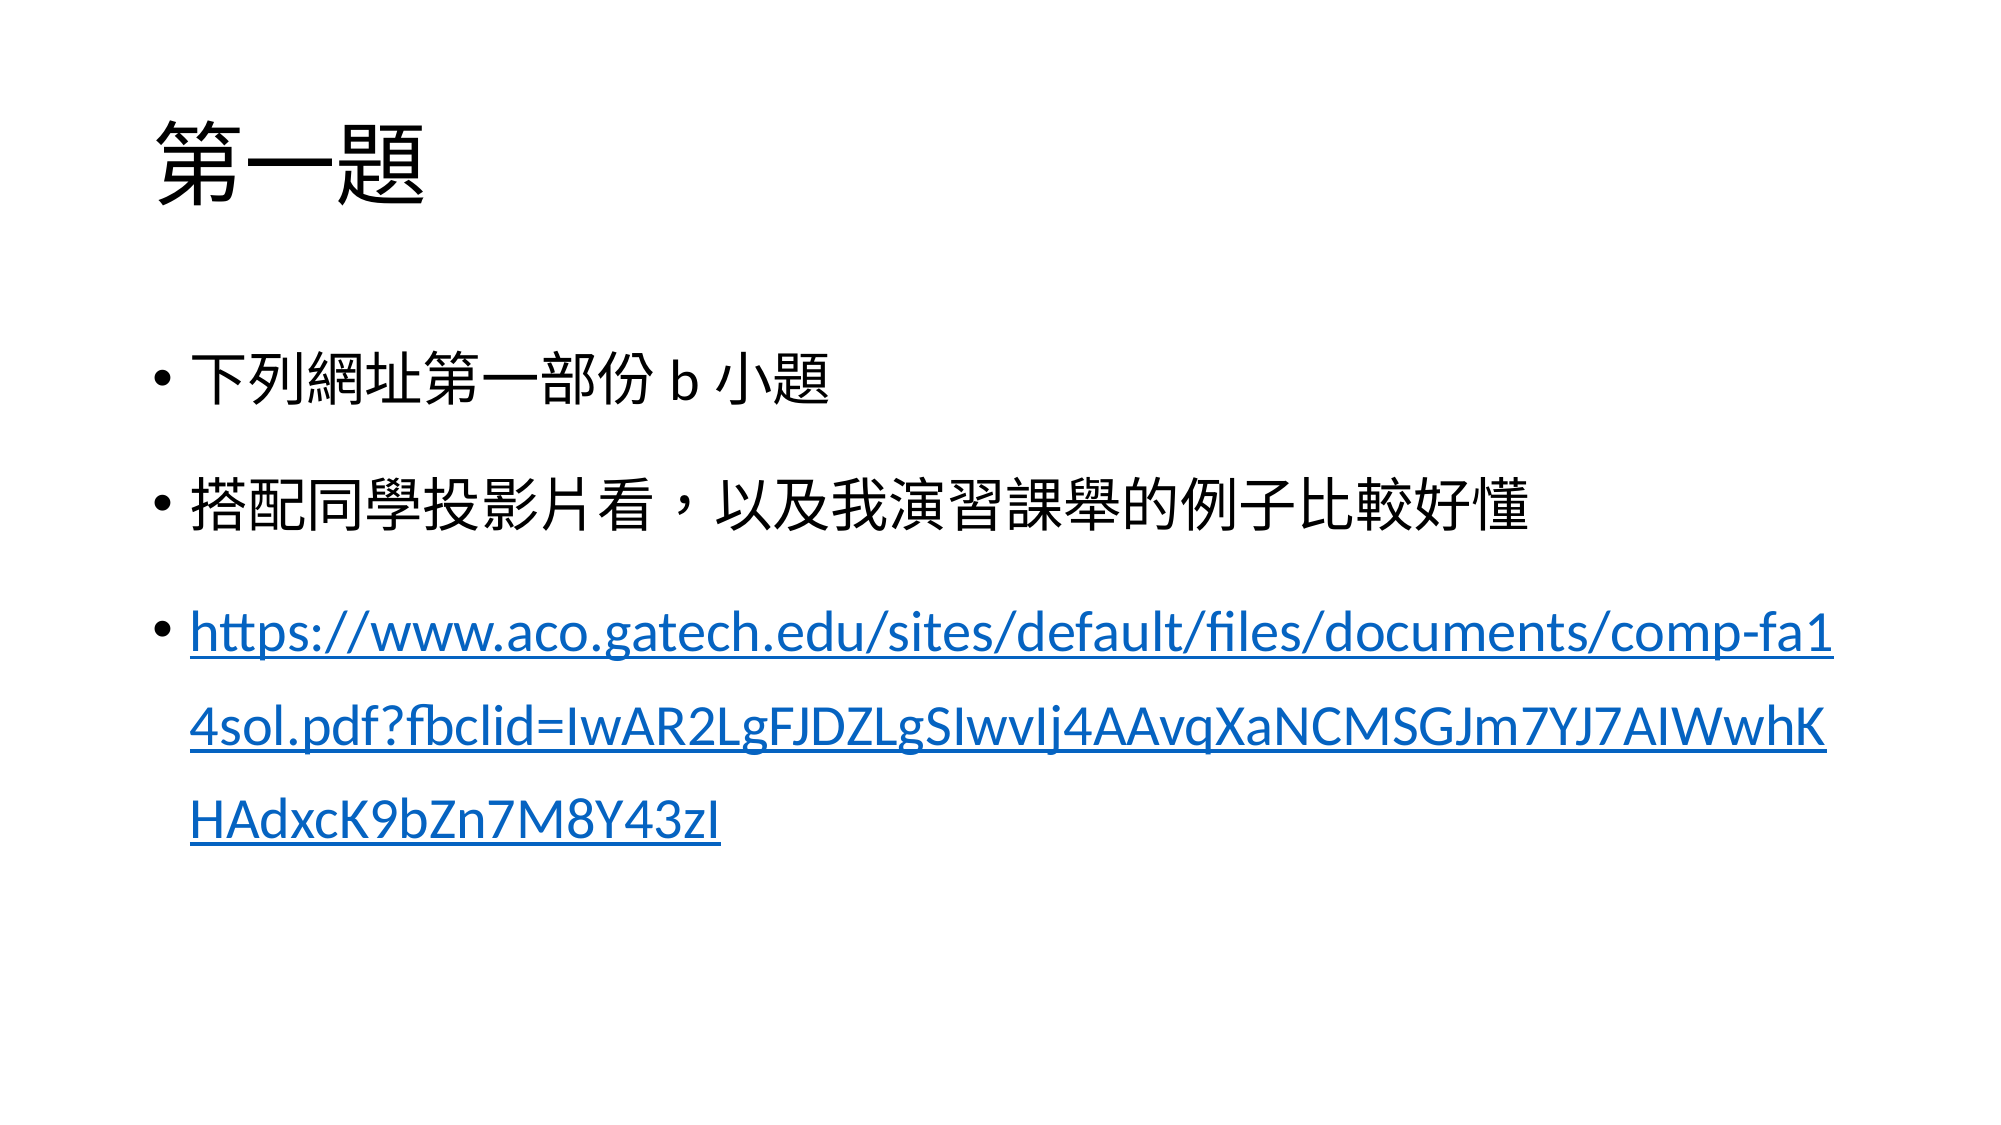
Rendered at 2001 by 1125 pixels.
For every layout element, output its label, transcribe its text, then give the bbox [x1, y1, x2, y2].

title 第一題 [137, 59, 1863, 278]
list 下列網址第一部份b小題 搭配同學投影片看，以及我演習課舉的例子比較好懂 https://www.aco.gatech.edu/sites/default/files/documents/comp-fa14sol.pdf?fbclid=IwAR2LgFJDZLgSIwvIj4AAvqXaNCMSGJm7YJ7AIWwhKHAdxcK9bZn7M8Y43zI [137, 299, 1863, 1014]
